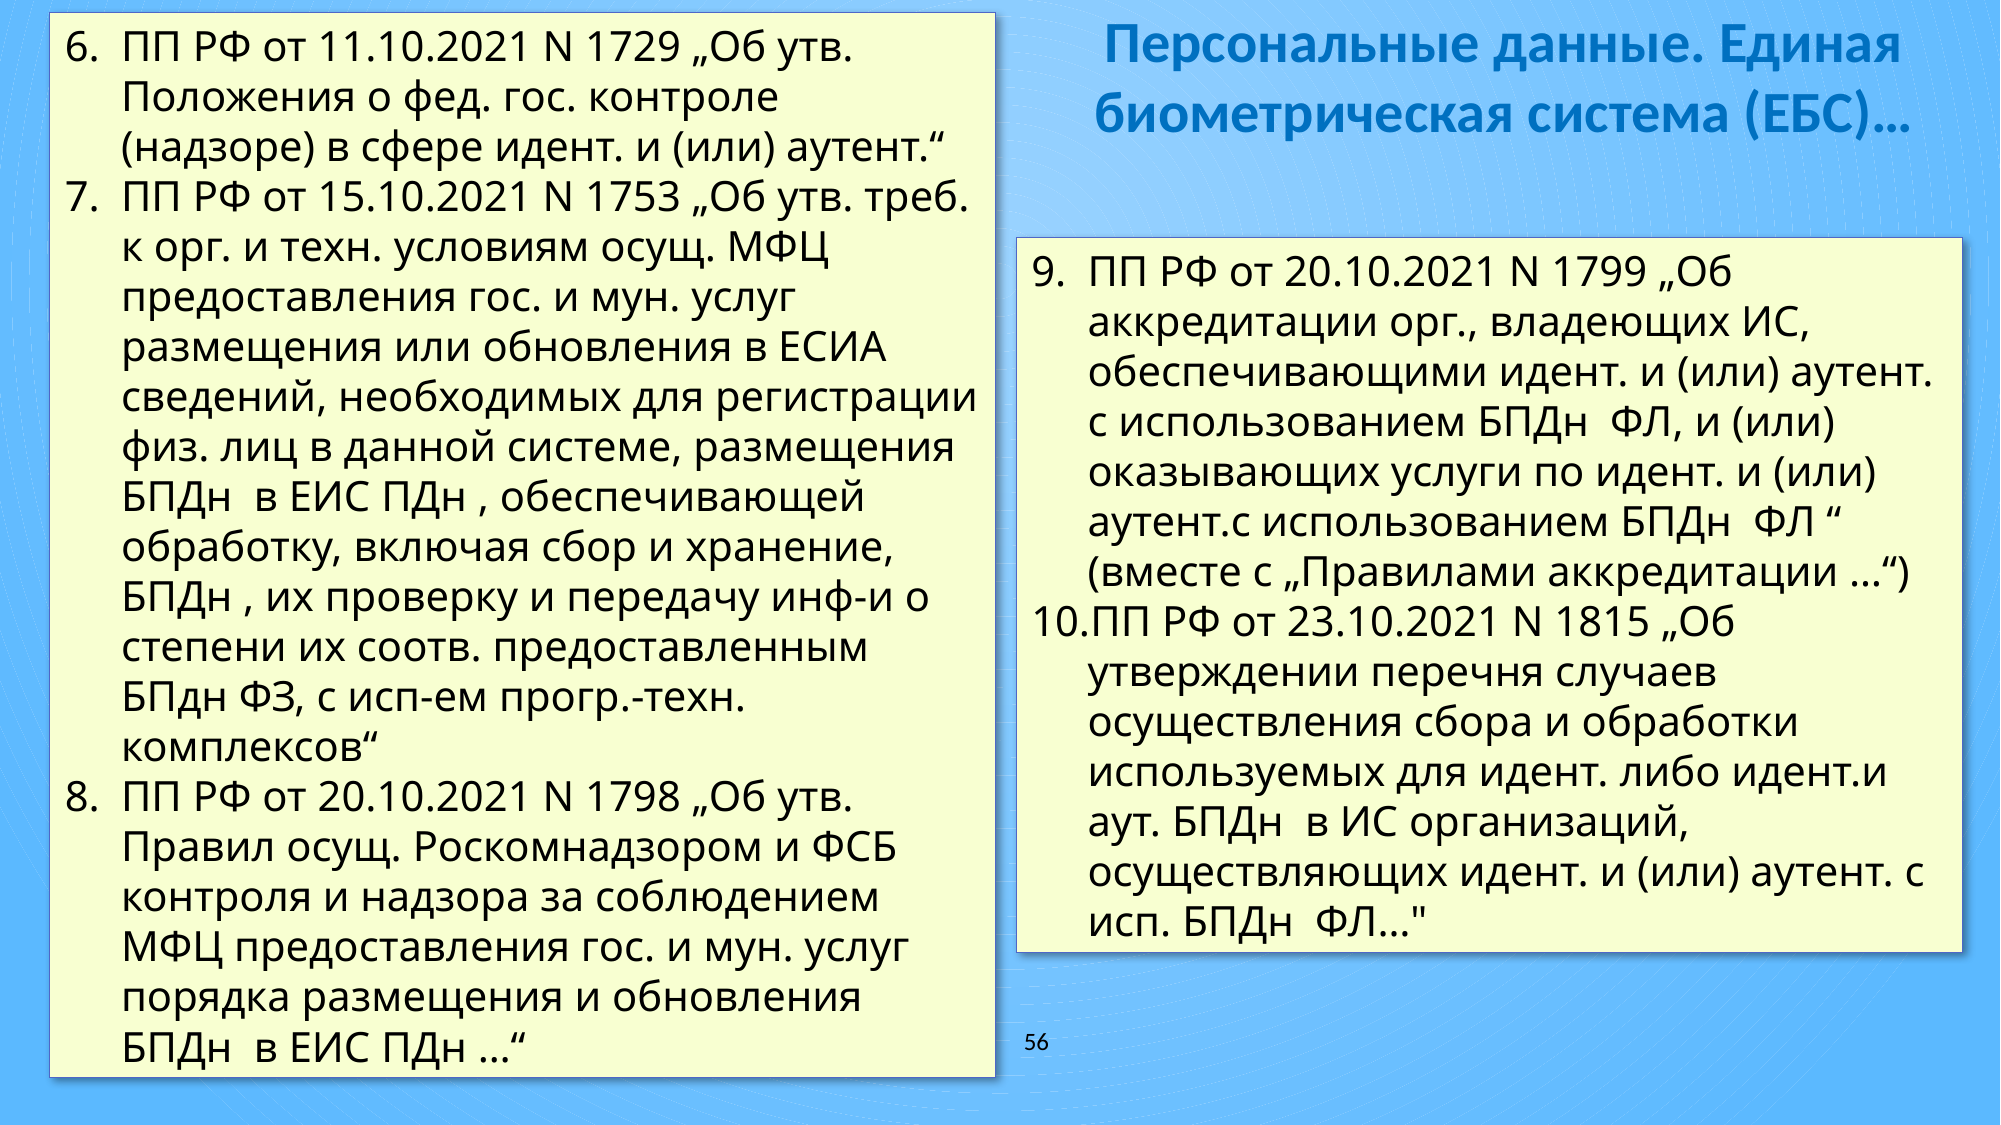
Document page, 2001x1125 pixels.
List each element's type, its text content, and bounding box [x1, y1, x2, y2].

text_box Персональные данные. Единая биометрическая система (ЕБС)… [1049, 1, 1956, 144]
text_box ПП РФ от 20.10.2021 N 1799 „Об аккредитации орг., владеющих ИС, обеспечивающими идент. и (или) аутент. с использованием БПДн ФЛ, и (или) оказывающих услуги по идент. и (или) аутент.с использованием БПДн ФЛ “ (вместе с „Правилами аккредитации …“) ПП РФ от 23.10.2021 N 1815 „Об утверждении перечня случаев осуществления сбора и обработки используемых для идент. либо идент.и аут. БПДн в ИС организаций, осуществляющих идент. и (или) аутент. с исп. БПДн ФЛ…" [1016, 237, 1963, 953]
text_box ПП РФ от 11.10.2021 N 1729 „Об утв. Положения о фед. гос. контроле (надзоре) в сфере идент. и (или) аутент.“ ПП РФ от 15.10.2021 N 1753 „Об утв. треб. к орг. и техн. условиям осущ. МФЦ предоставления гос. и мун. услуг размещения или обновления в ЕСИА сведений, необходимых для регистрации физ. лиц в данной системе, размещения БПДн в ЕИС ПДн , обеспечивающей обработку, включая сбор и хранение, БПДн , их проверку и передачу инф-и о степени их соотв. предоставленным БПдн ФЗ, с исп-ем прогр.-техн. комплексов“ ПП РФ от 20.10.2021 N 1798 „Об утв. Правил осущ. Роскомнадзором и ФСБ контроля и надзора за соблюдением МФЦ предоставления гос. и мун. услуг порядка размещения и обновления БПДн в ЕИС ПДн …“ [49, 12, 996, 1078]
slide_number 56 [833, 716, 1234, 1125]
